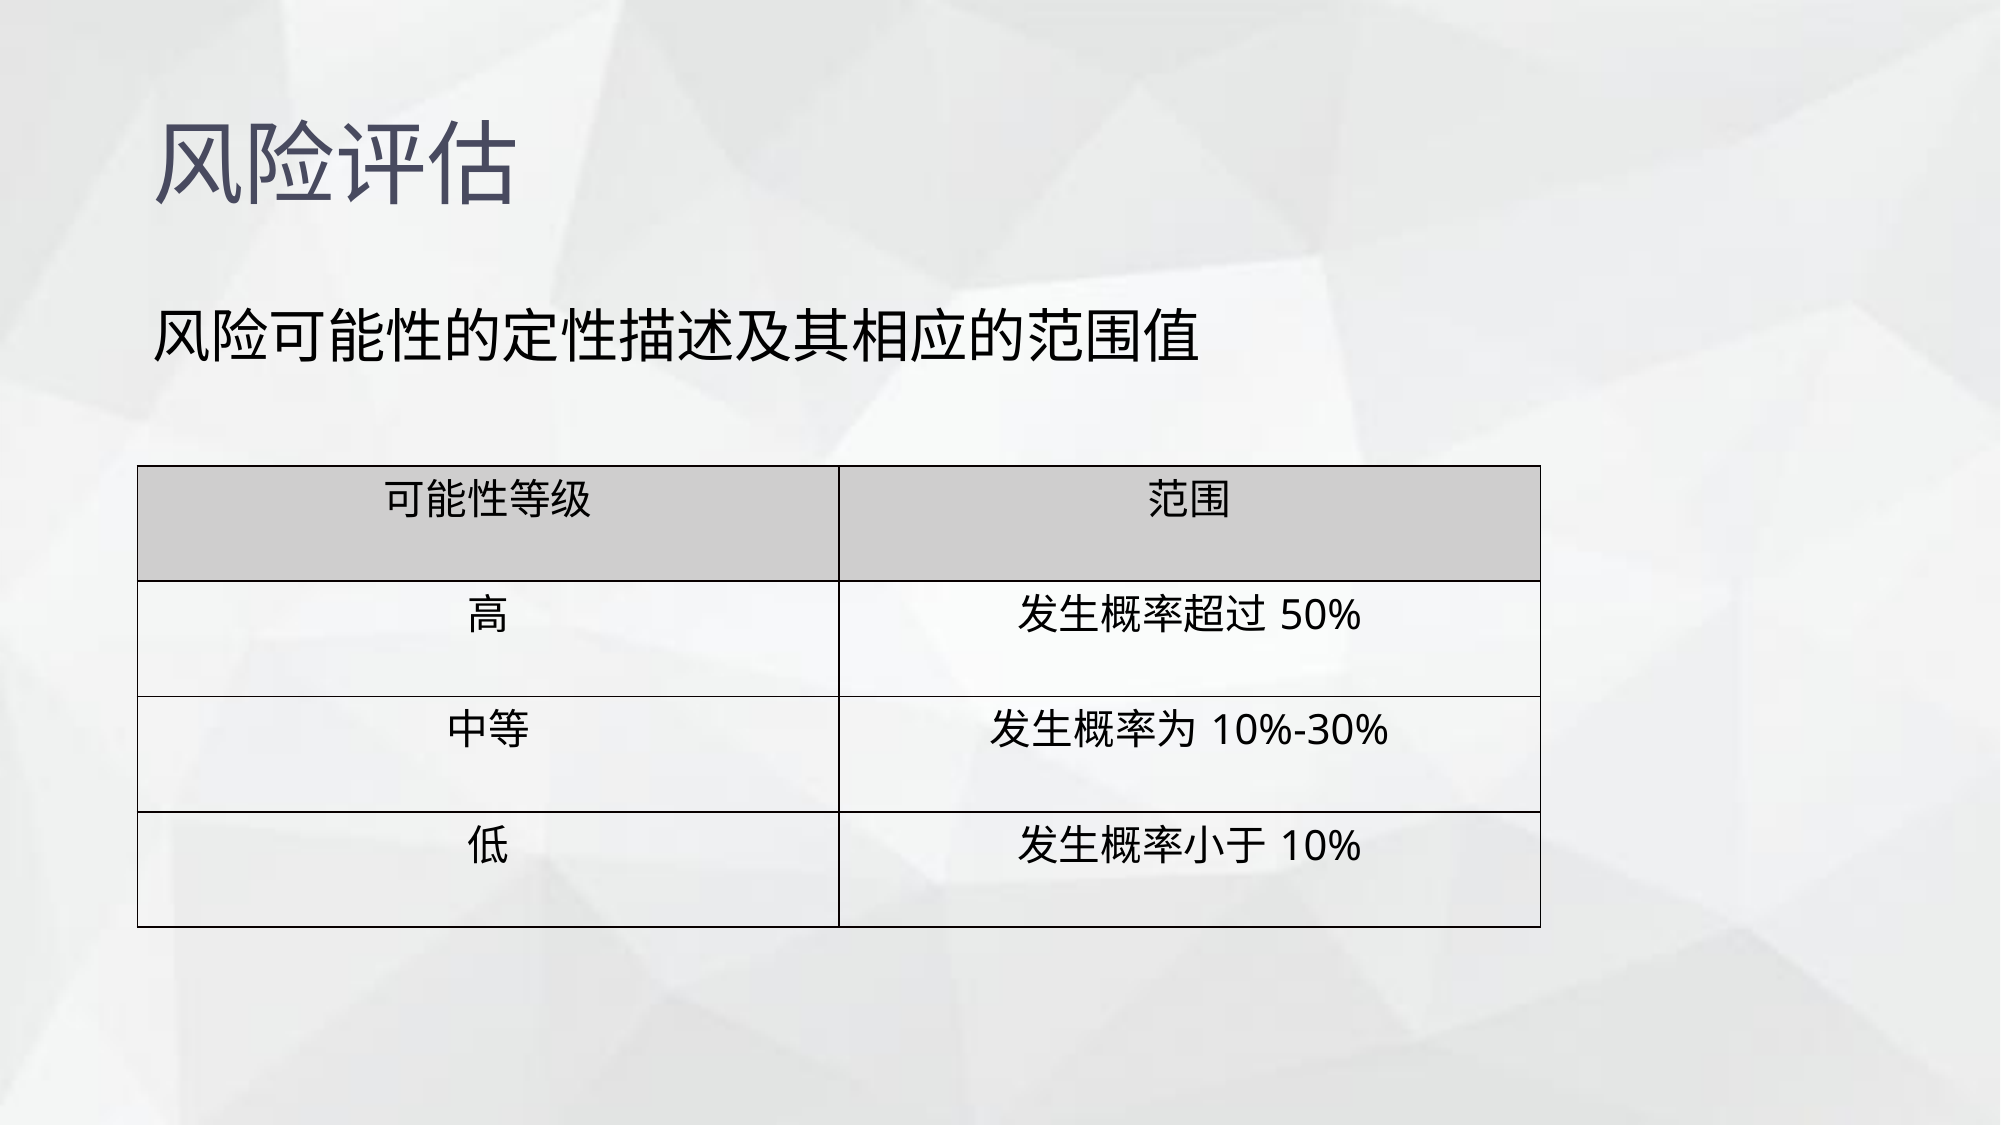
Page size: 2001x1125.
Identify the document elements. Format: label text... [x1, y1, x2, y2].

table_header 可能性等级 [138, 467, 838, 580]
table_cell 发生概率超过50% [840, 582, 1540, 696]
text_box 风险评估 [137, 59, 1863, 277]
table_cell 中等 [138, 697, 838, 811]
table_cell 发生概率小于10% [840, 813, 1540, 926]
picture [0, 0, 2001, 1125]
text_box 风险可能性的定性描述及其相应的范围值 [137, 299, 1863, 381]
table_cell 低 [138, 813, 838, 926]
table_cell 高 [138, 582, 838, 696]
table_header 范围 [840, 467, 1540, 580]
table_cell 发生概率为10%-30% [840, 697, 1540, 811]
